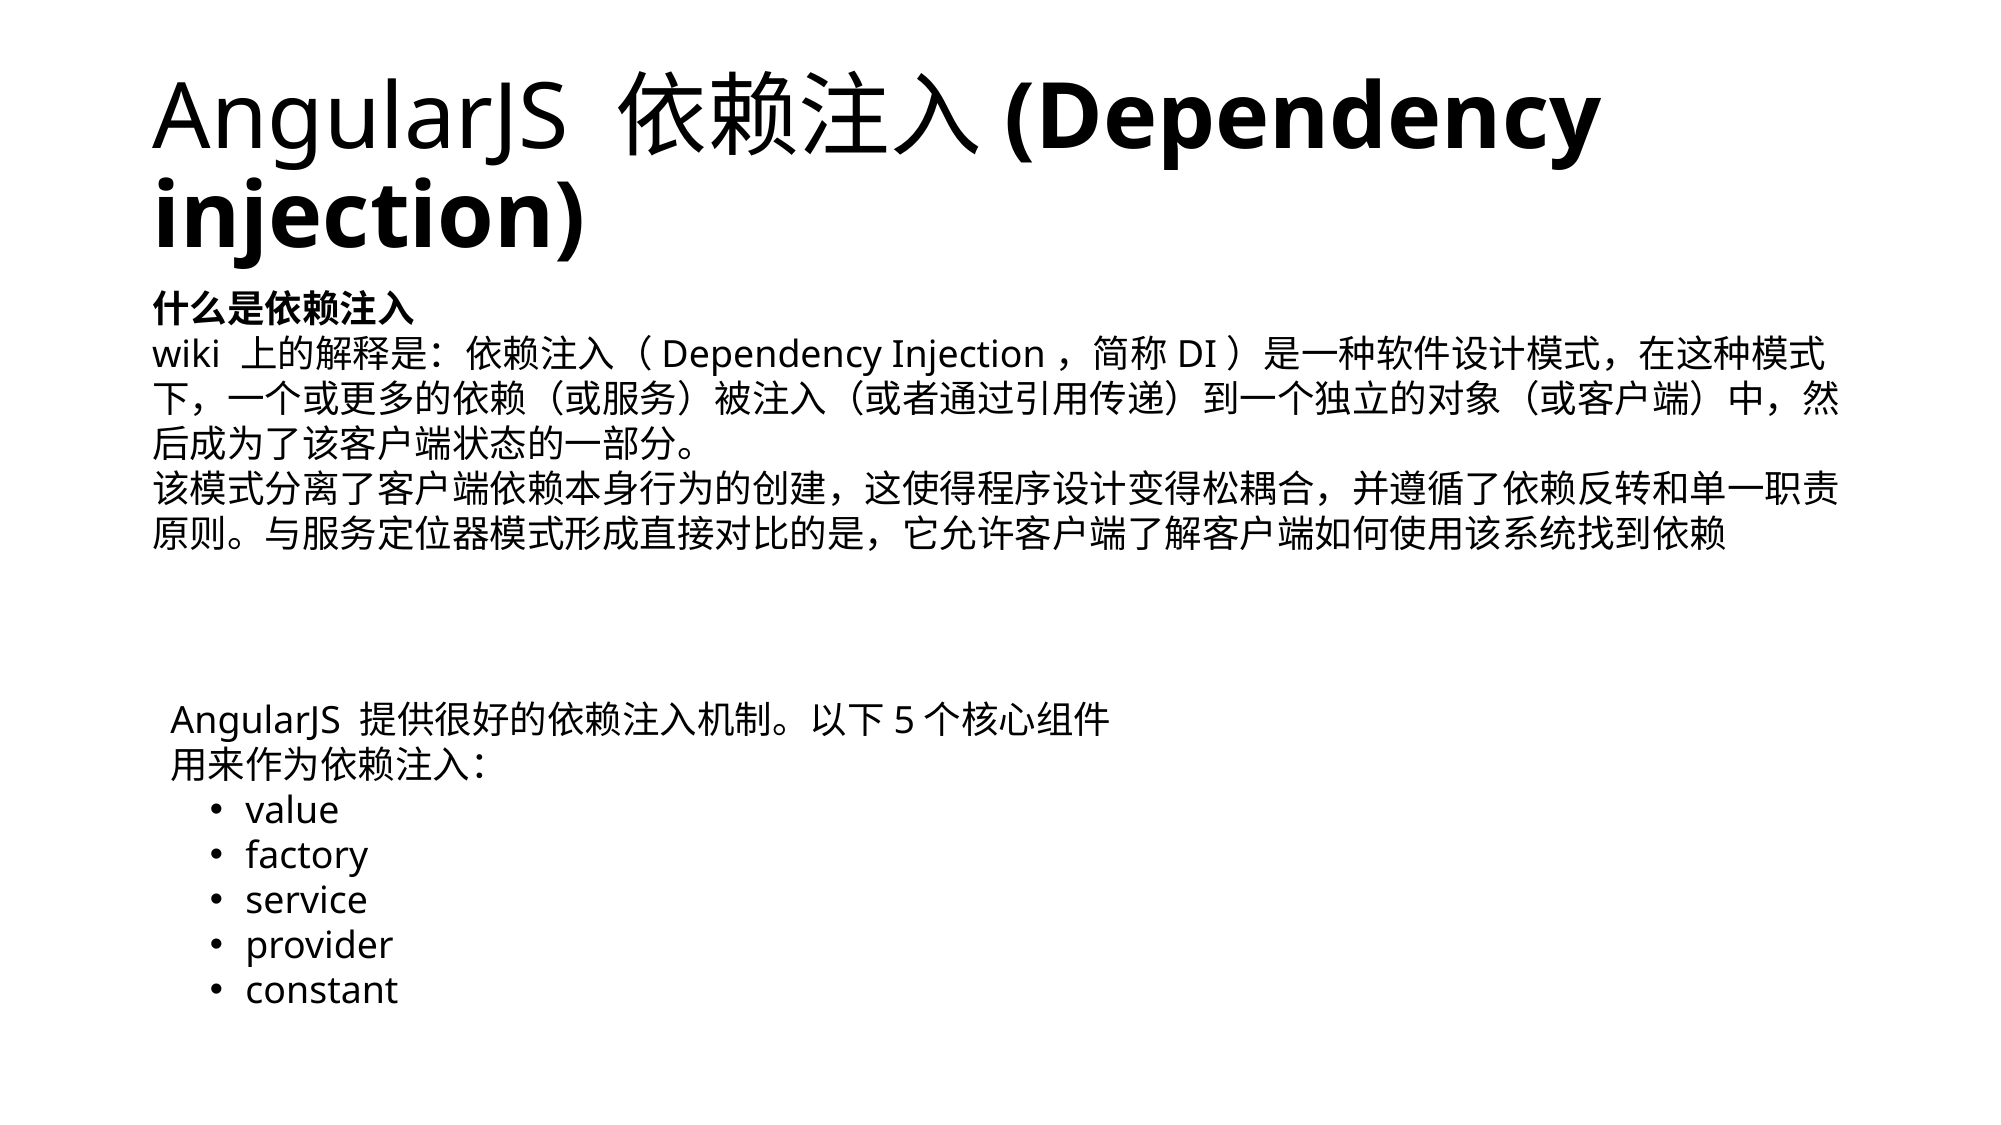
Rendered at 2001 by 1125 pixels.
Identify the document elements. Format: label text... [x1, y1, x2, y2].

text_box 什么是依赖注入 wiki 上的解释是：依赖注入（Dependency Injection，简称DI）是一种软件设计模式，在这种模式下，一个或更多的依赖（或服务）被注入（或者通过引用传递）到一个独立的对象（或客户端）中，然后成为了该客户端状态的一部分。 该模式分离了客户端依赖本身行为的创建，这使得程序设计变得松耦合，并遵循了依赖反转和单一职责原则。与服务定位器模式形成直接对比的是，它允许客户端了解客户端如何使用该系统找到依赖 [137, 277, 1863, 562]
title AngularJS 依赖注入(Dependency injection) [137, 59, 1863, 277]
text_box AngularJS 提供很好的依赖注入机制。以下5个核心组件用来作为依赖注入： value factory service provider constant [155, 688, 1156, 1019]
